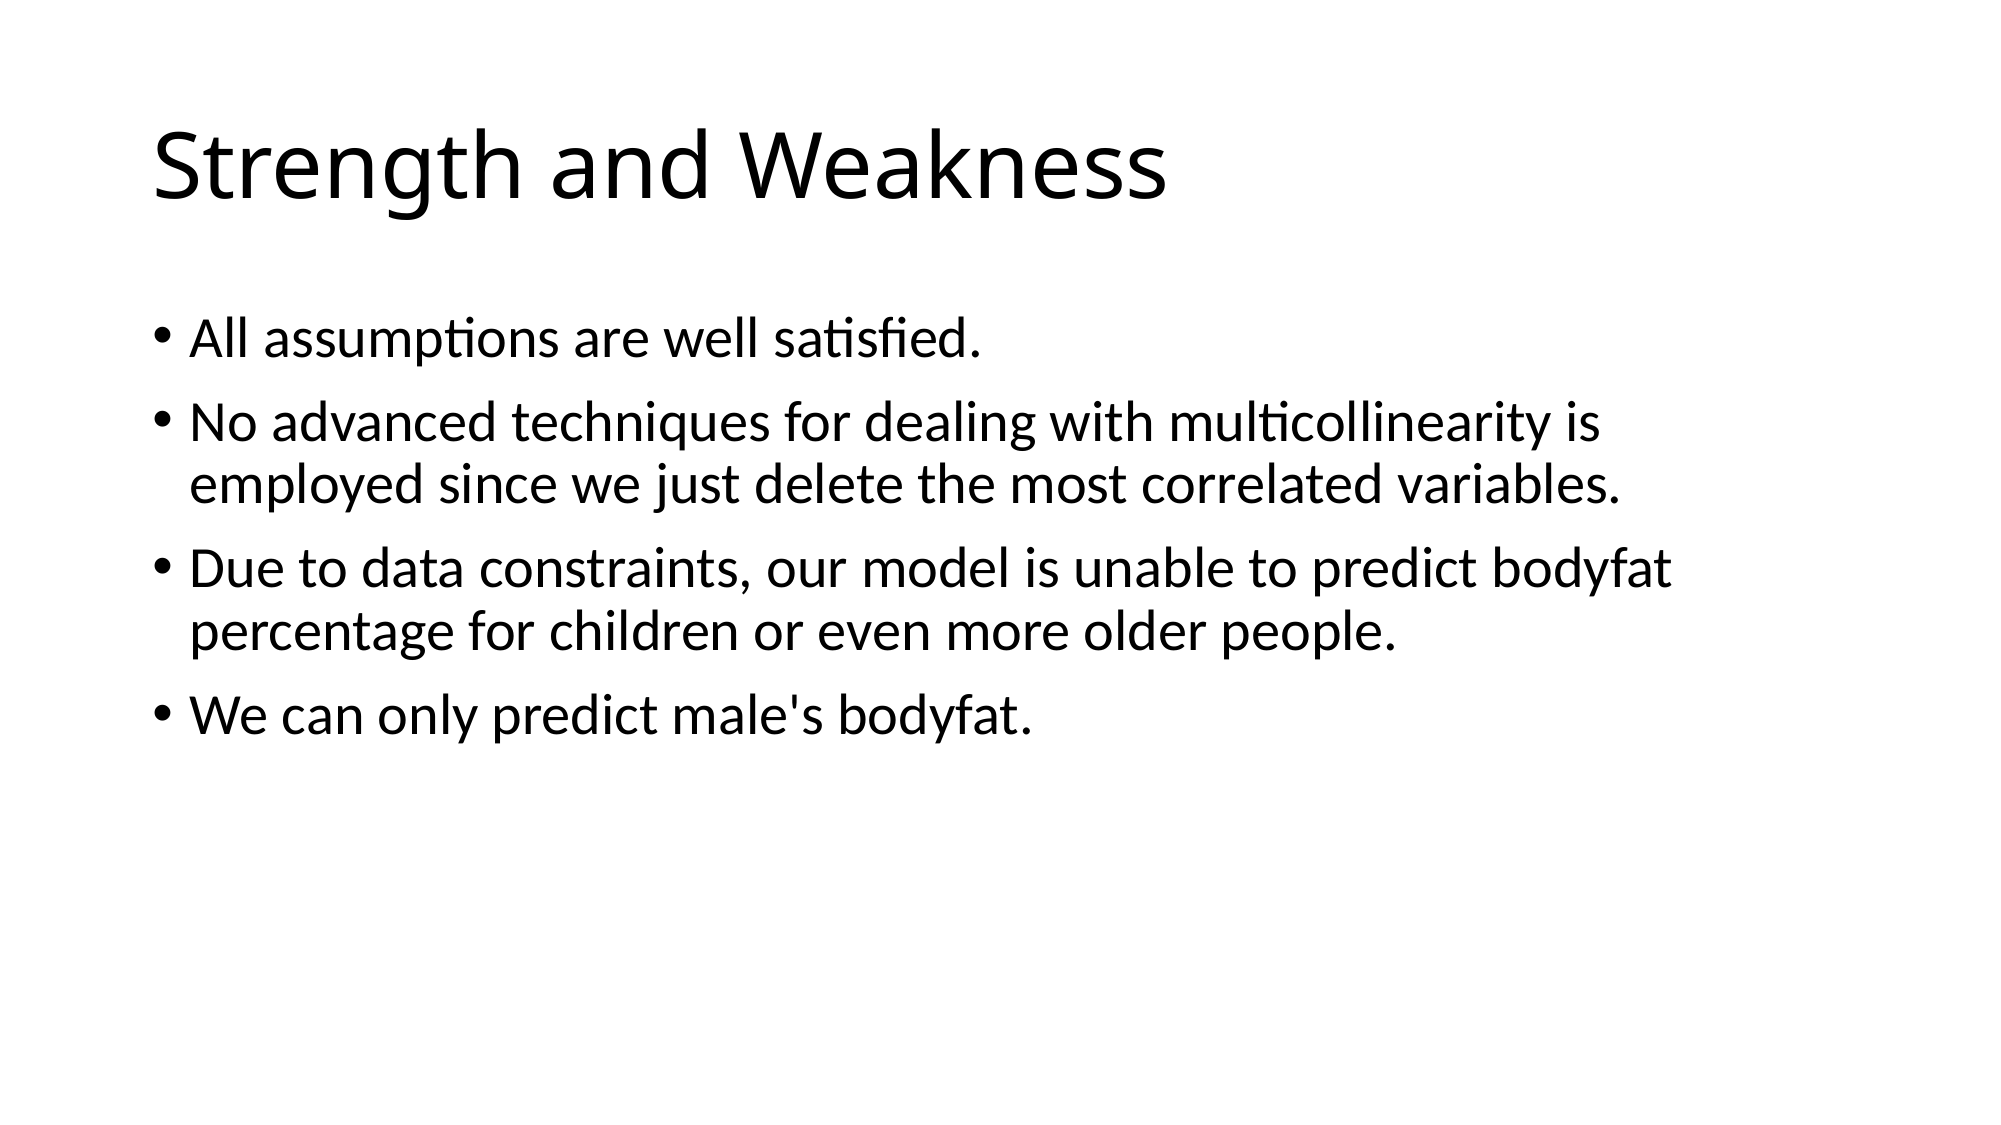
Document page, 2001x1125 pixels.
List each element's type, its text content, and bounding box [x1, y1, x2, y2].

list All assumptions are well satisfied. No advanced techniques for dealing with multicollinearity is employed since we just delete the most correlated variables. Due to data constraints, our model is unable to predict bodyfat percentage for children or even more older people. We can only predict male's bodyfat. [137, 299, 1863, 1014]
title Strength and Weakness [137, 59, 1863, 278]
